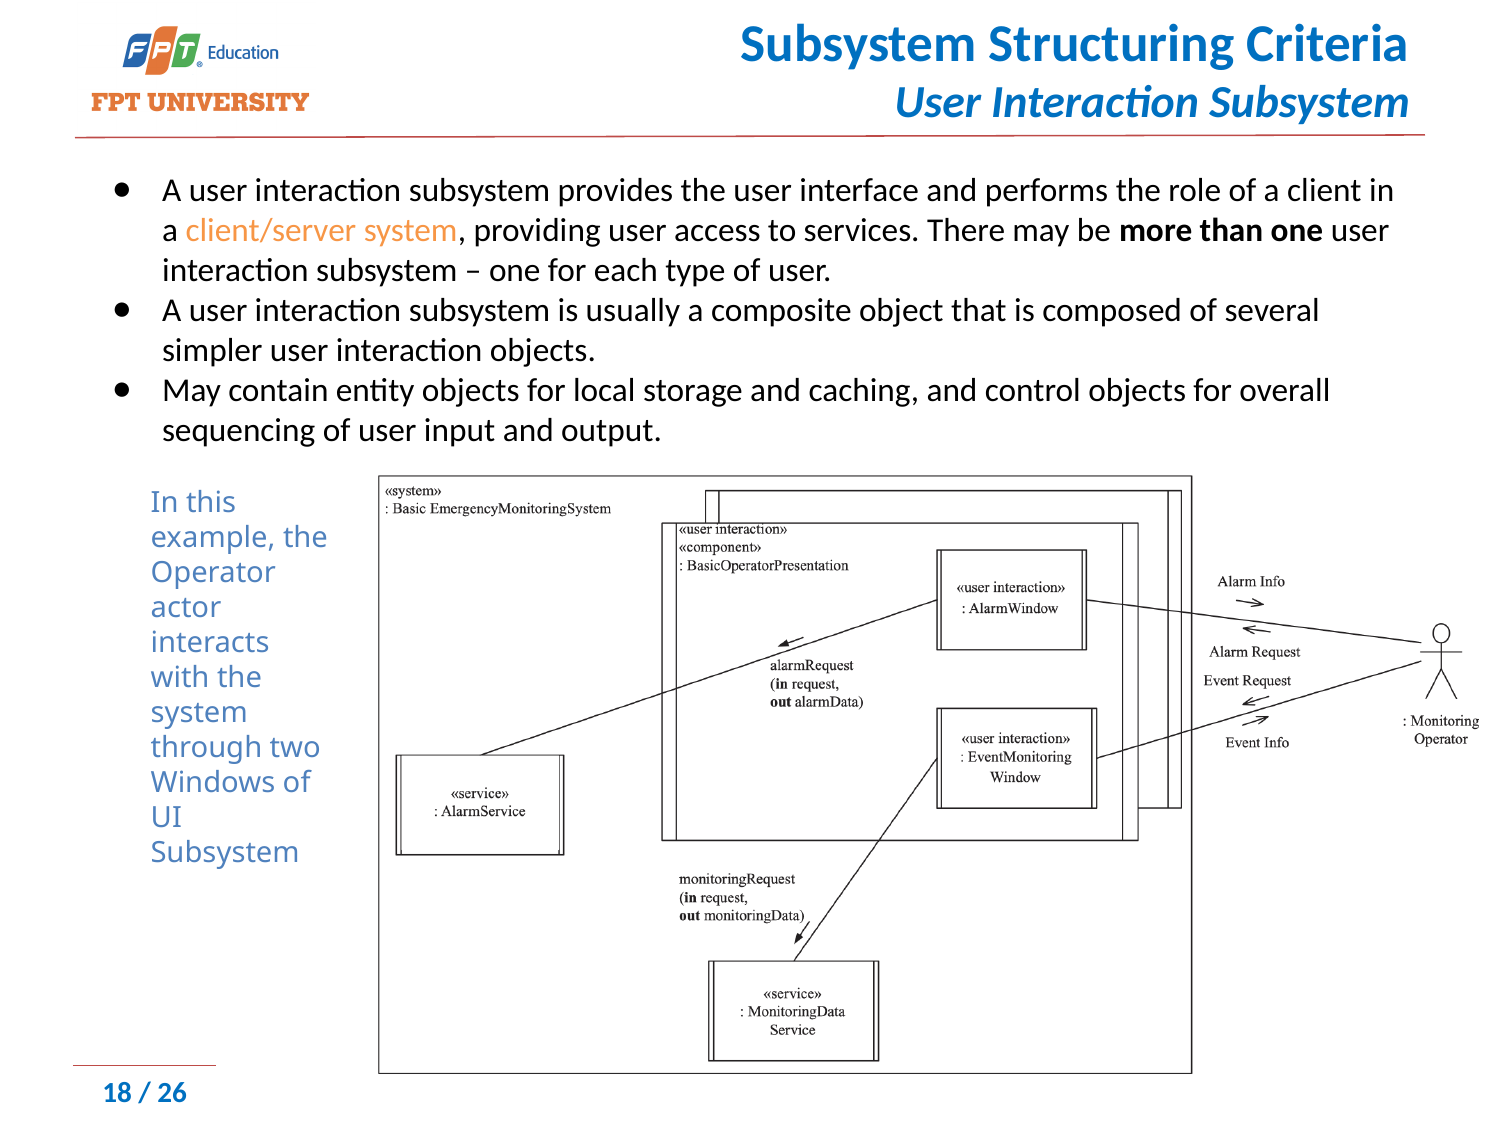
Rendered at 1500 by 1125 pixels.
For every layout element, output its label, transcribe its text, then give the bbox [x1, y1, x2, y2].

text_box In this example, the Operator actor interacts with the system through two Windows of UI Subsystem [135, 468, 349, 883]
list A user interaction subsystem provides the user interface and performs the role of a client in a client/server system, providing user access to services. There may be more than one user interaction subsystem – one for each type of user. A user interaction subsystem is usually a composite object that is composed of several simpler user interaction objects. May contain entity objects for local storage and caching, and control objects for overall sequencing of user input and output. [75, 160, 1425, 457]
picture [371, 468, 1482, 1082]
title Subsystem Structuring Criteria User Interaction Subsystem [315, 0, 1425, 135]
picture [77, 2, 315, 133]
